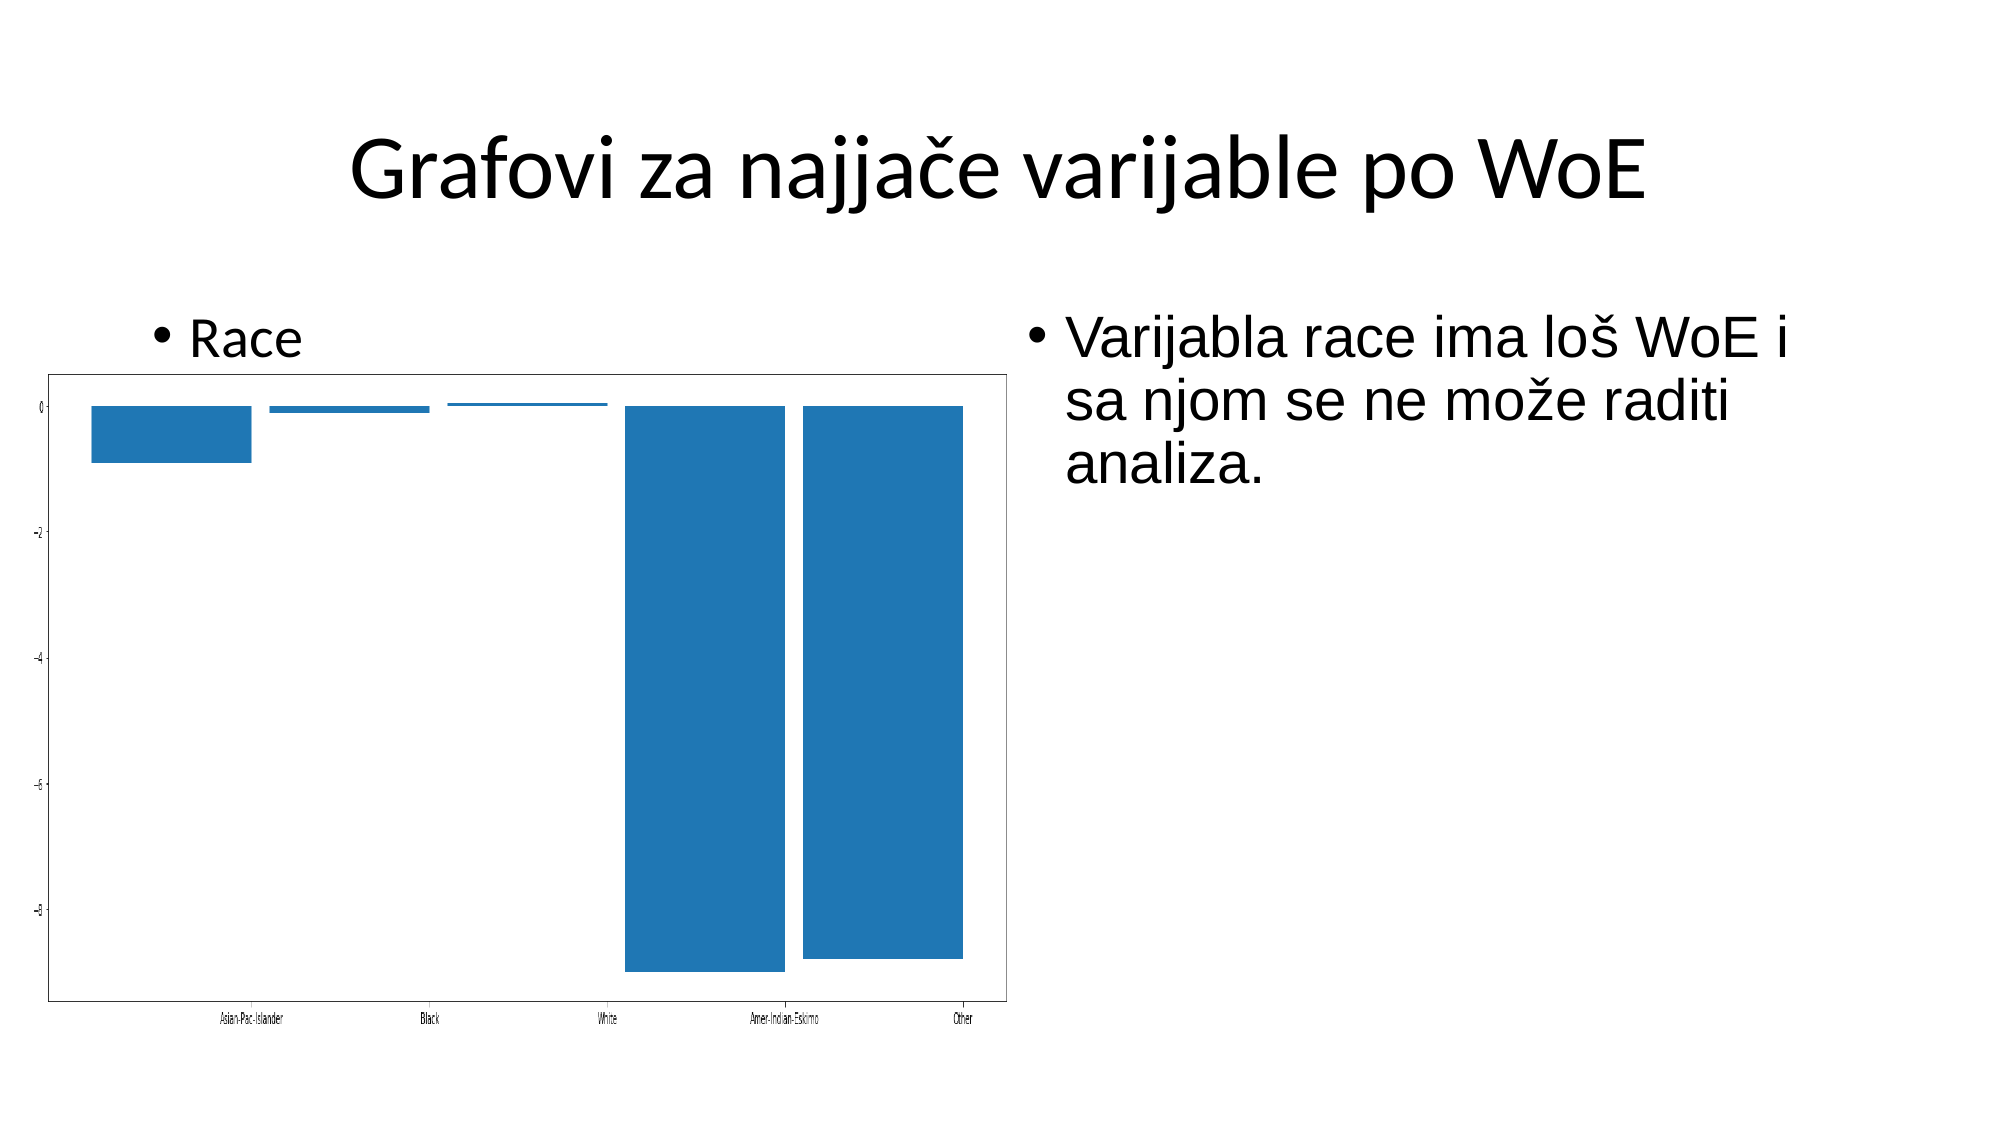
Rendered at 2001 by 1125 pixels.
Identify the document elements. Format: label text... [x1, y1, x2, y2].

list Varijabla race ima loš WoE i sa njom se ne može raditi analiza. [1012, 299, 1863, 1014]
list Race [137, 299, 988, 360]
picture [28, 360, 1013, 1036]
title Grafovi za najjače varijable po WoE [137, 59, 1863, 278]
